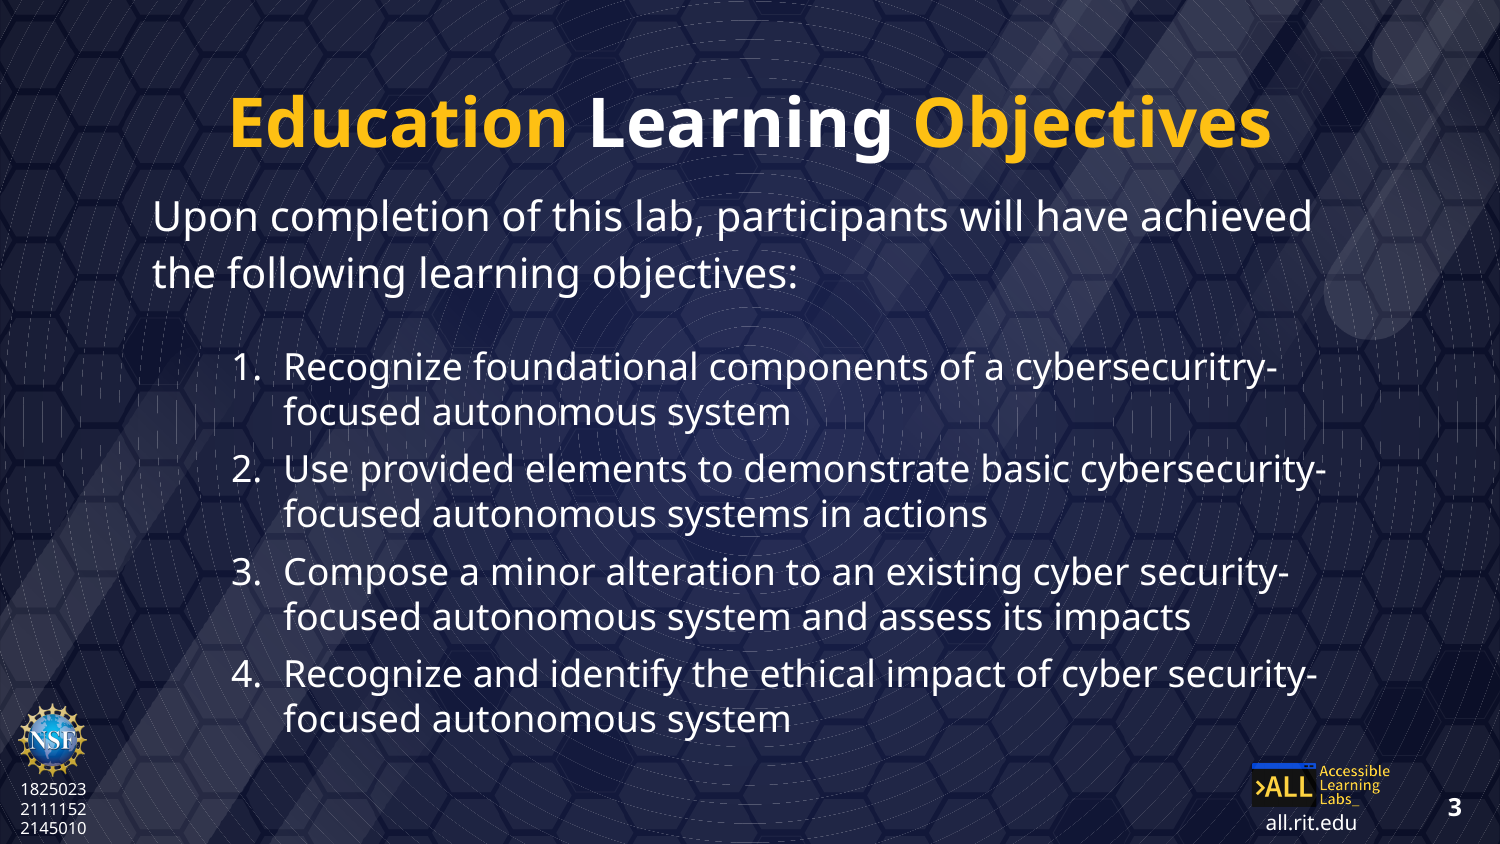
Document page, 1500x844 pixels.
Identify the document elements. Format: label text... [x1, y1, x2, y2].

title Education Learning Objectives [118, 72, 1382, 166]
list Upon completion of this lab, participants will have achieved the following learning objectives: Recognize foundational components of a cybersecuritry-focused autonomous system Use provided elements to demonstrate basic cybersecurity-focused autonomous systems in actions Compose a minor alteration to an existing cyber security-focused autonomous system and assess its impacts Recognize and identify the ethical impact of cyber security-focused autonomous system [118, 166, 1382, 748]
slide_number 3 [1410, 776, 1500, 842]
picture [0, 0, 1500, 844]
